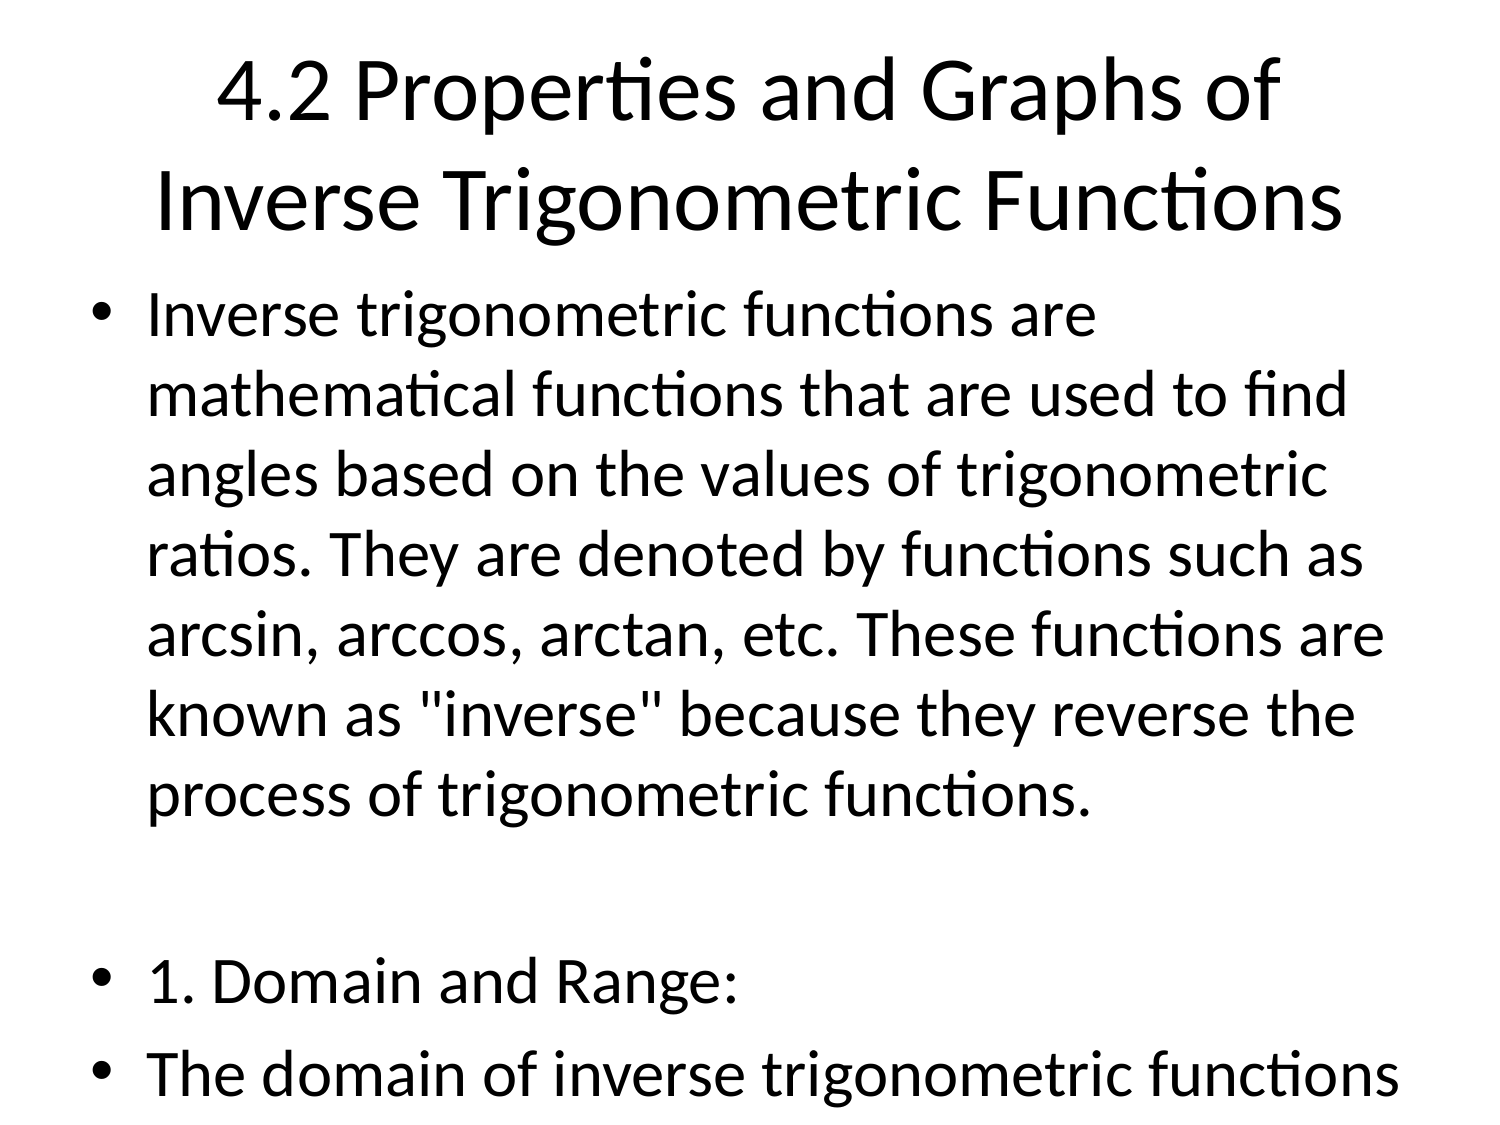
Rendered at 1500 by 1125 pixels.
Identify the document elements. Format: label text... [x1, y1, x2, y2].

title 4.2 Properties and Graphs of Inverse Trigonometric Functions [75, 45, 1425, 233]
list Inverse trigonometric functions are mathematical functions that are used to find angles based on the values of trigonometric ratios. They are denoted by functions such as arcsin, arccos, arctan, etc. These functions are known as "inverse" because they reverse the process of trigonometric functions. 1. Domain and Range: The domain of inverse trigonometric functions depends on the trigonometric function being considered. For arcsin and arccos, the domain is [-1, 1], as their corresponding trigonometric functions, sin and cos, have a range of [-1, 1]. In the case of arctan, the domain is (-∞, ∞) since the range of tan is (-∞, ∞). The range of inverse trigonometric functions varies depending on the function. For arcsin, the range is [-π/2, π/2], which represents values between -90 degrees and 90 degrees. The range of arccos is [0, π], representing angles between 0 and 180 degrees. The range of arctan is (-π/2, π/2), which represents angles between -90 degrees and 90 degrees. 2. Graphs and Characteristics: The graphs of inverse trigonometric functions exhibit specific characteristics: a. Arcsin (inverse sine) function: - The graph of arcsin is a curve that passes through the points (-1, -π/2) and (1, π/2). - The curve approaches infinity as the input x approaches -1 or 1. - The graph is symmetric about the line y = x. - The graph is continuous and has no vertical asymptotes. b. Arccos (inverse cosine) function: - The graph of arccos is also a curve that passes through the points (-1, π) and (1, 0). - Similar to arcsin, the curve approaches infinity as the input x approaches -1 or 1. - The graph is symmetric about the line x = 0. - The graph is continuous and has no vertical asymptotes. c. Arctan (inverse tangent) function: - The graph of arctan is a curve that approaches -π/2 as x approaches negative infinity, and approaches π/2 as x approaches positive infinity. - The graph is symmetric about the line y = x. - The graph is continuous. - The graph has vertical asymptotes at x = -π/2 and x = π/2. 3. Trigonometric Identities: Inverse trigonometric functions have relationships with their corresponding trigonometric functions. These relationships can be written as trigonometric identities: a. arcsin(sin(x)) = x, for -π/2 ≤ x ≤ π/2 b. arccos(cos(x)) = x, for 0 ≤ x ≤ π c. arctan(tan(x)) = x, for (-π/2) ≤ x ≤ (π/2) These identities show that applying inverse trigonometric functions to their corresponding trigonometric functions results in retrieving the input angle x. Inverse trigonometric functions are used in various fields, including physics, engineering, and mathematics, to solve problems involving angles and trigonometric ratios. Understanding their properties and graphs is crucial for correctly interpreting and solving trigonometric equations and applications. [75, 262, 1425, 1005]
